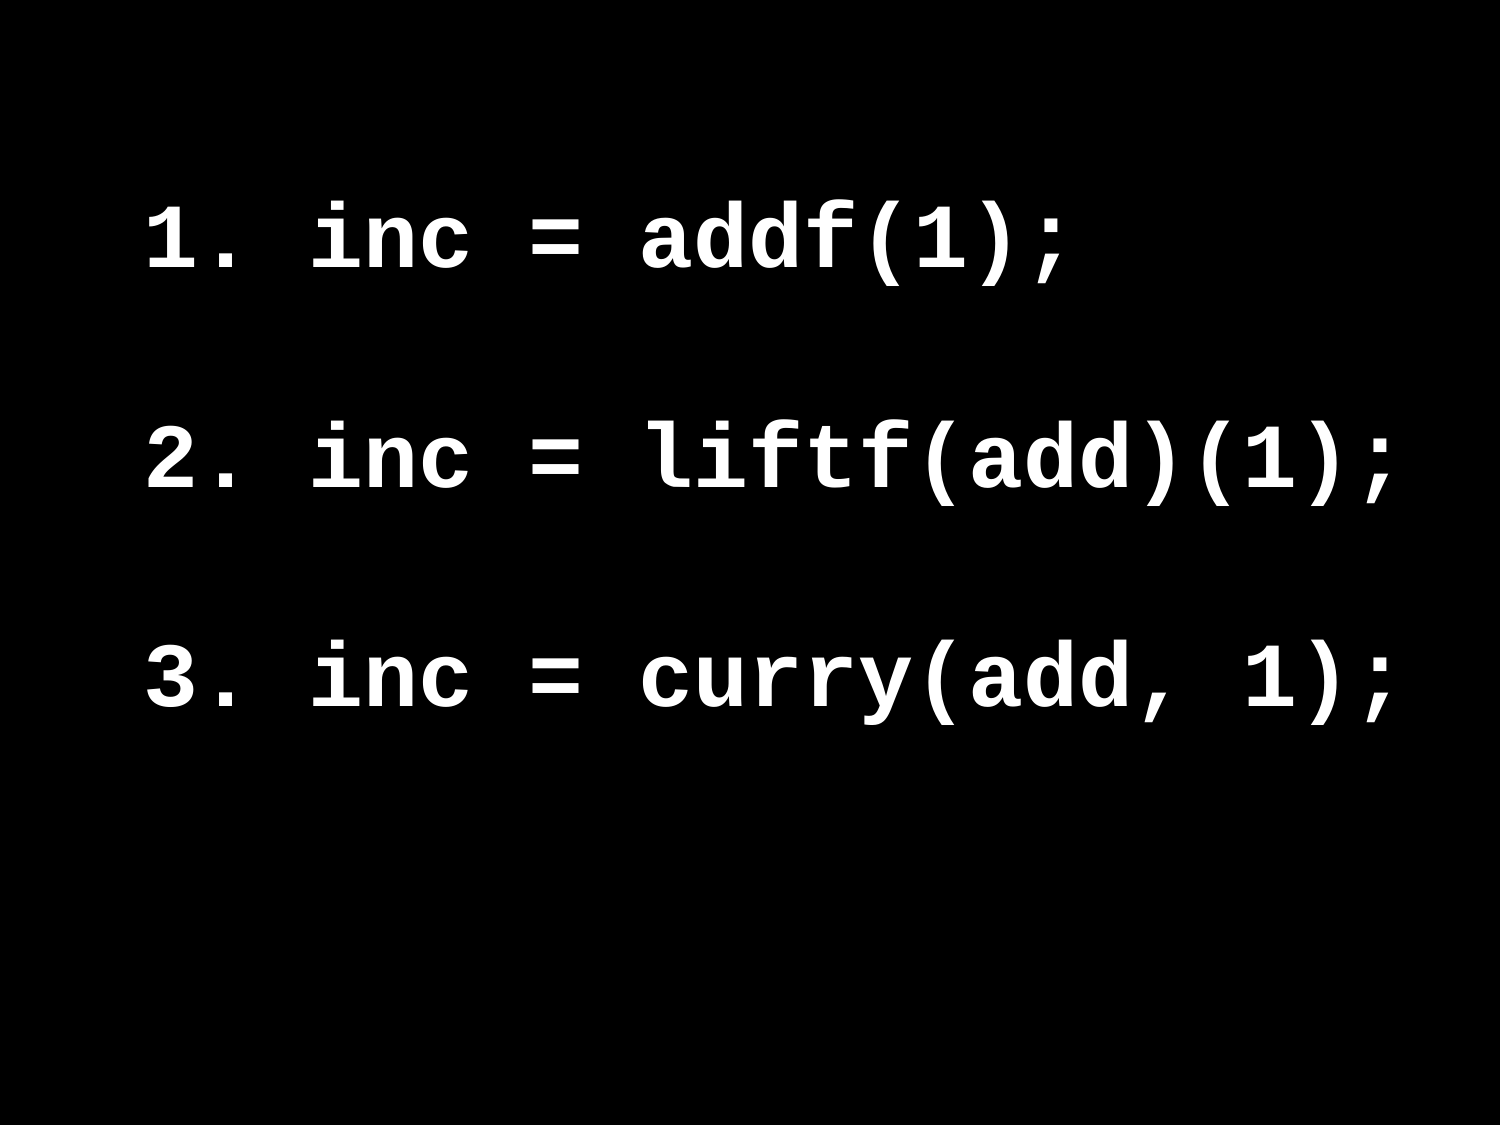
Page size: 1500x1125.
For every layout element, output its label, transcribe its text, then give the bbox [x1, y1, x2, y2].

list 1. inc = addf(1); 2. inc = liftf(add)(1); 3. inc = curry(add, 1); [127, 20, 1490, 1101]
